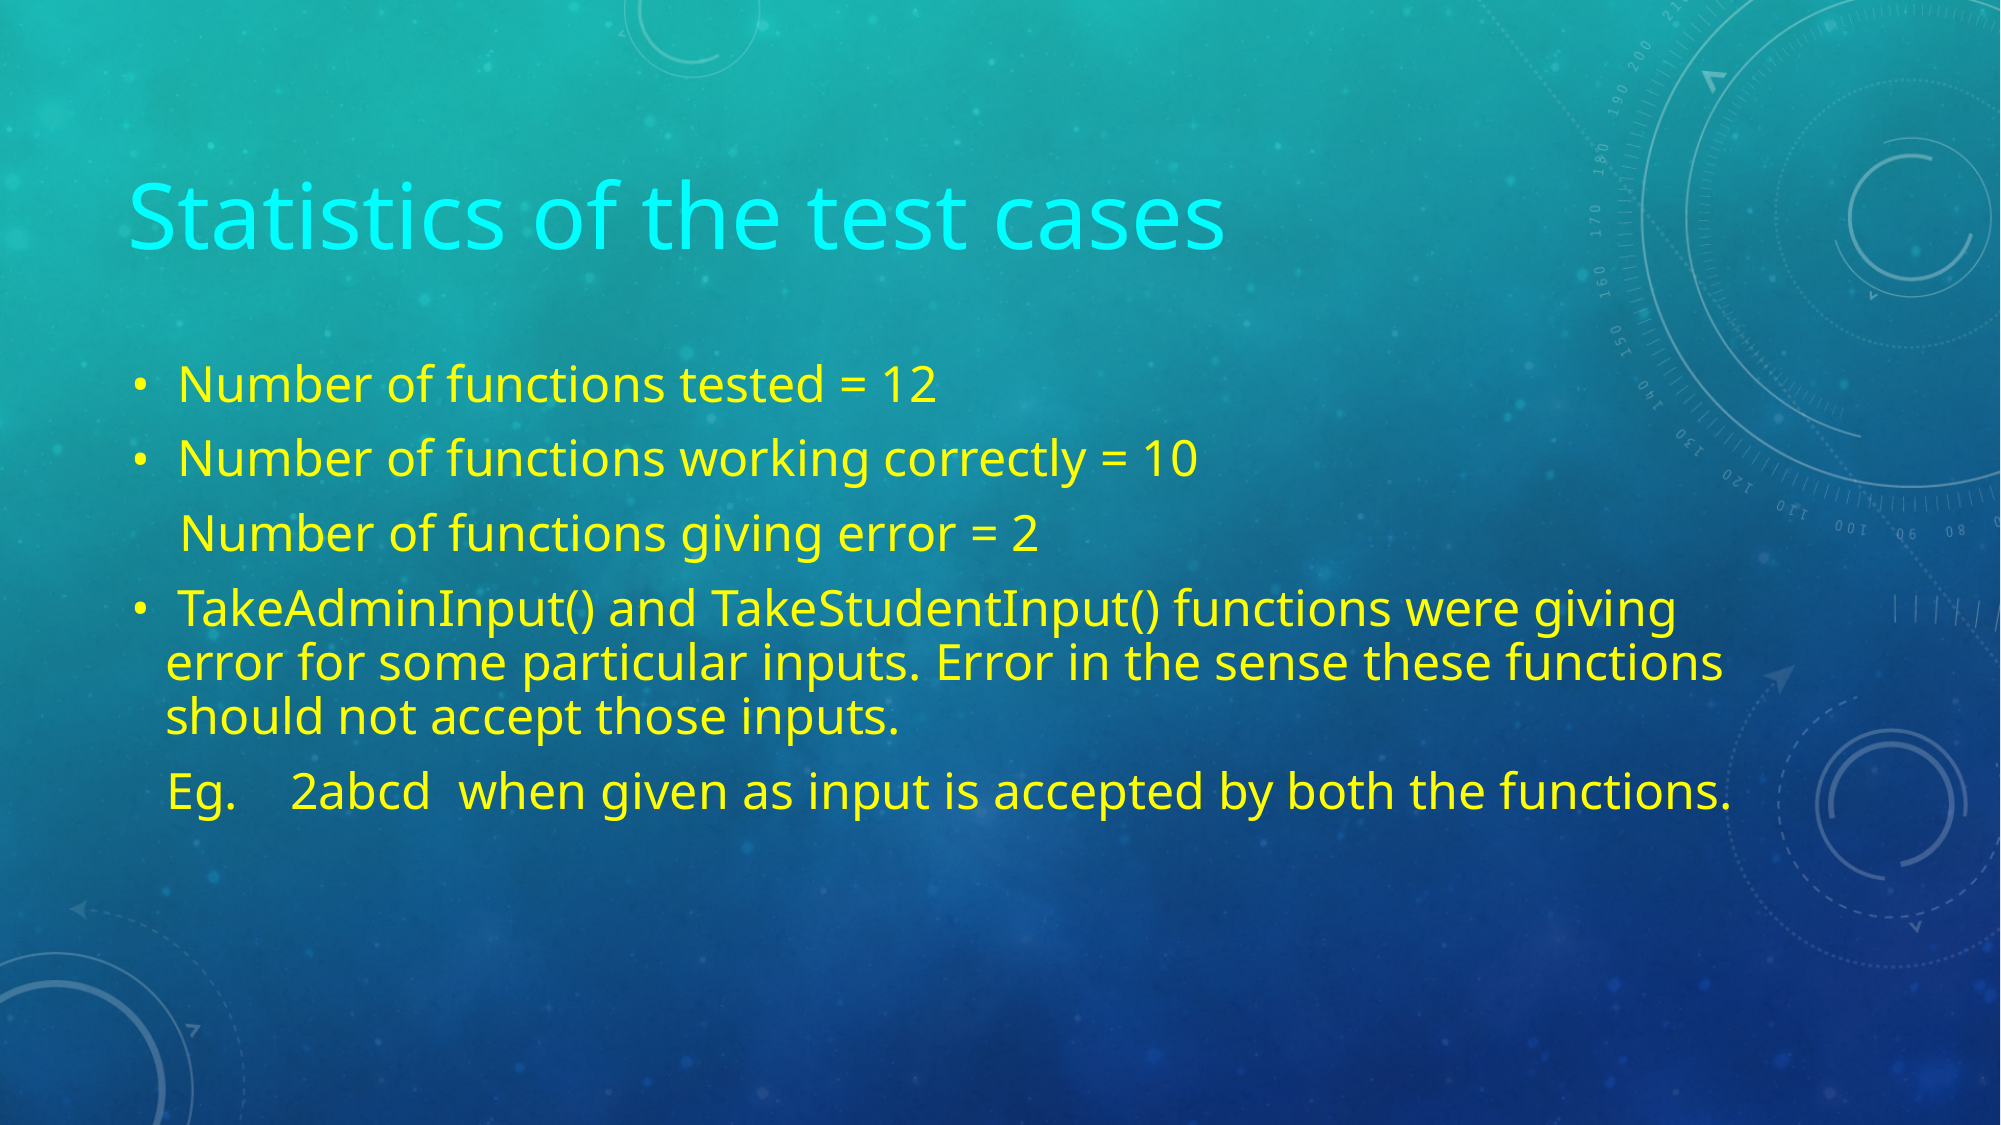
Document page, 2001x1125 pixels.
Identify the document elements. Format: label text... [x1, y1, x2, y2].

picture [0, 0, 2001, 1125]
list Number of functions tested = 12 Number of functions working correctly = 10 Number of functions giving error = 2 TakeAdminInput() and TakeStudentInput() functions were giving error for some particular inputs. Error in the sense these functions should not accept those inputs. Eg. 2abcd when given as input is accepted by both the functions. [112, 351, 1775, 1070]
title Statistics of the test cases [112, 99, 1775, 339]
